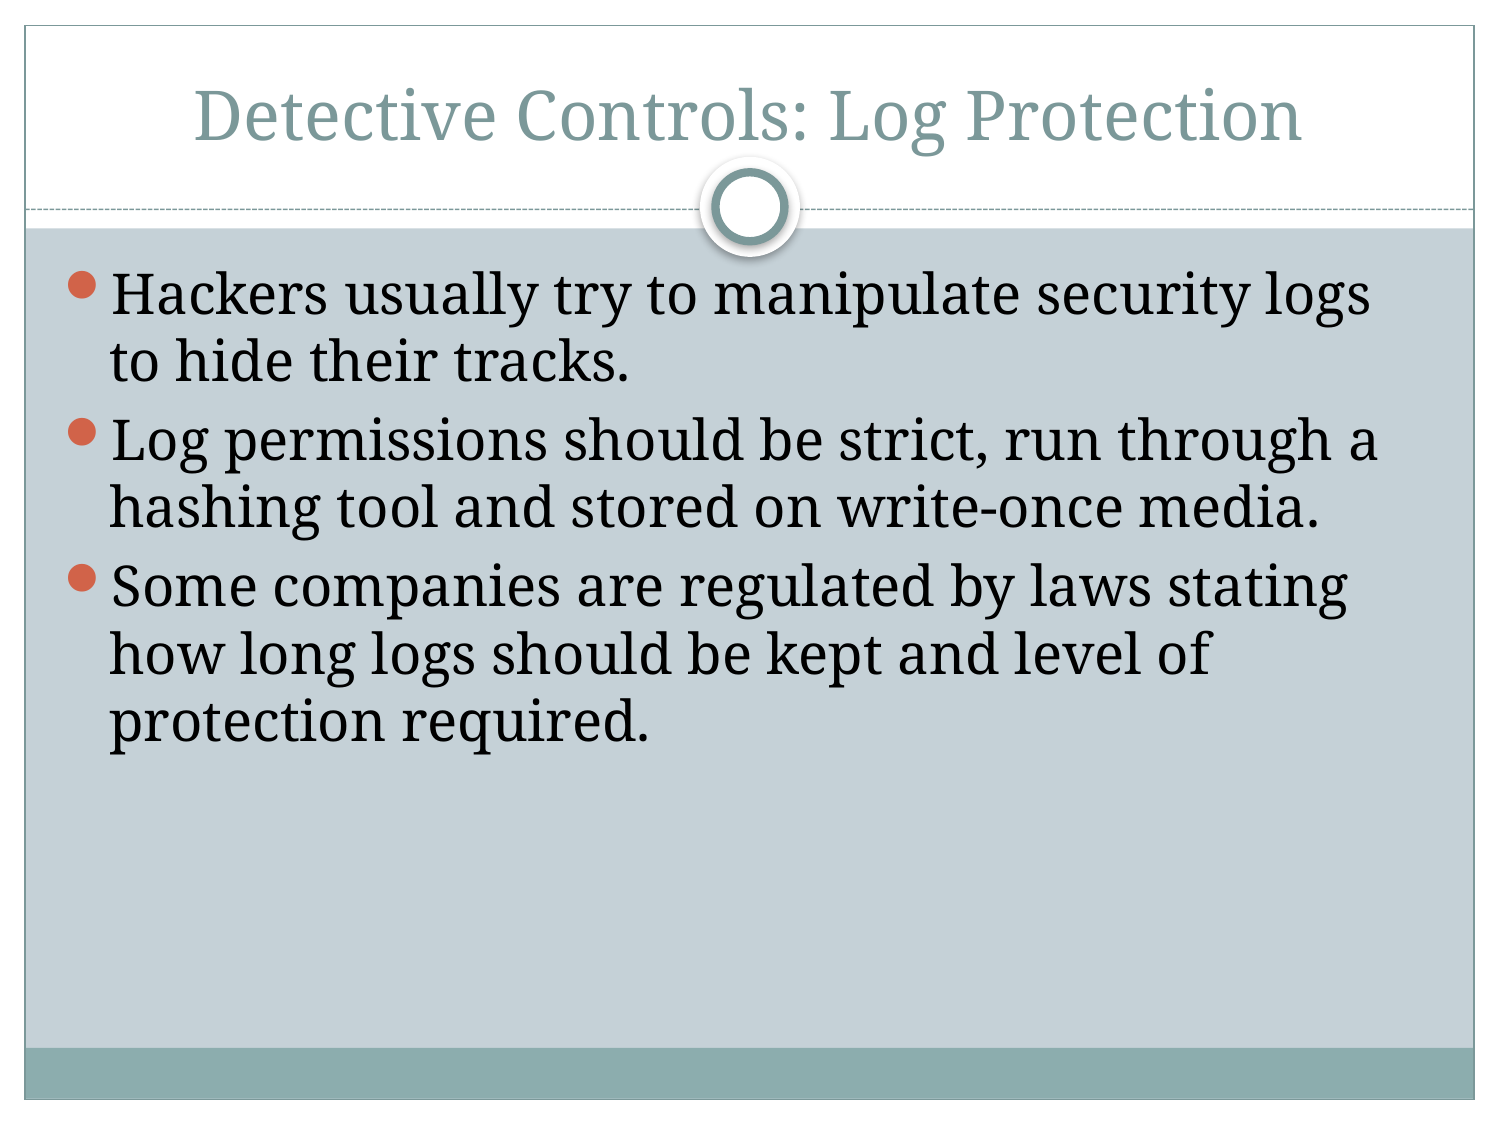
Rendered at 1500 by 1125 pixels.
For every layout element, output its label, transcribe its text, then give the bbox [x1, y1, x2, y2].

title Detective Controls: Log Protection [49, 37, 1450, 162]
list Hackers usually try to manipulate security logs to hide their tracks. Log permissions should be strict, run through a hashing tool and stored on write-once media. Some companies are regulated by laws stating how long logs should be kept and level of protection required. [49, 250, 1445, 1001]
